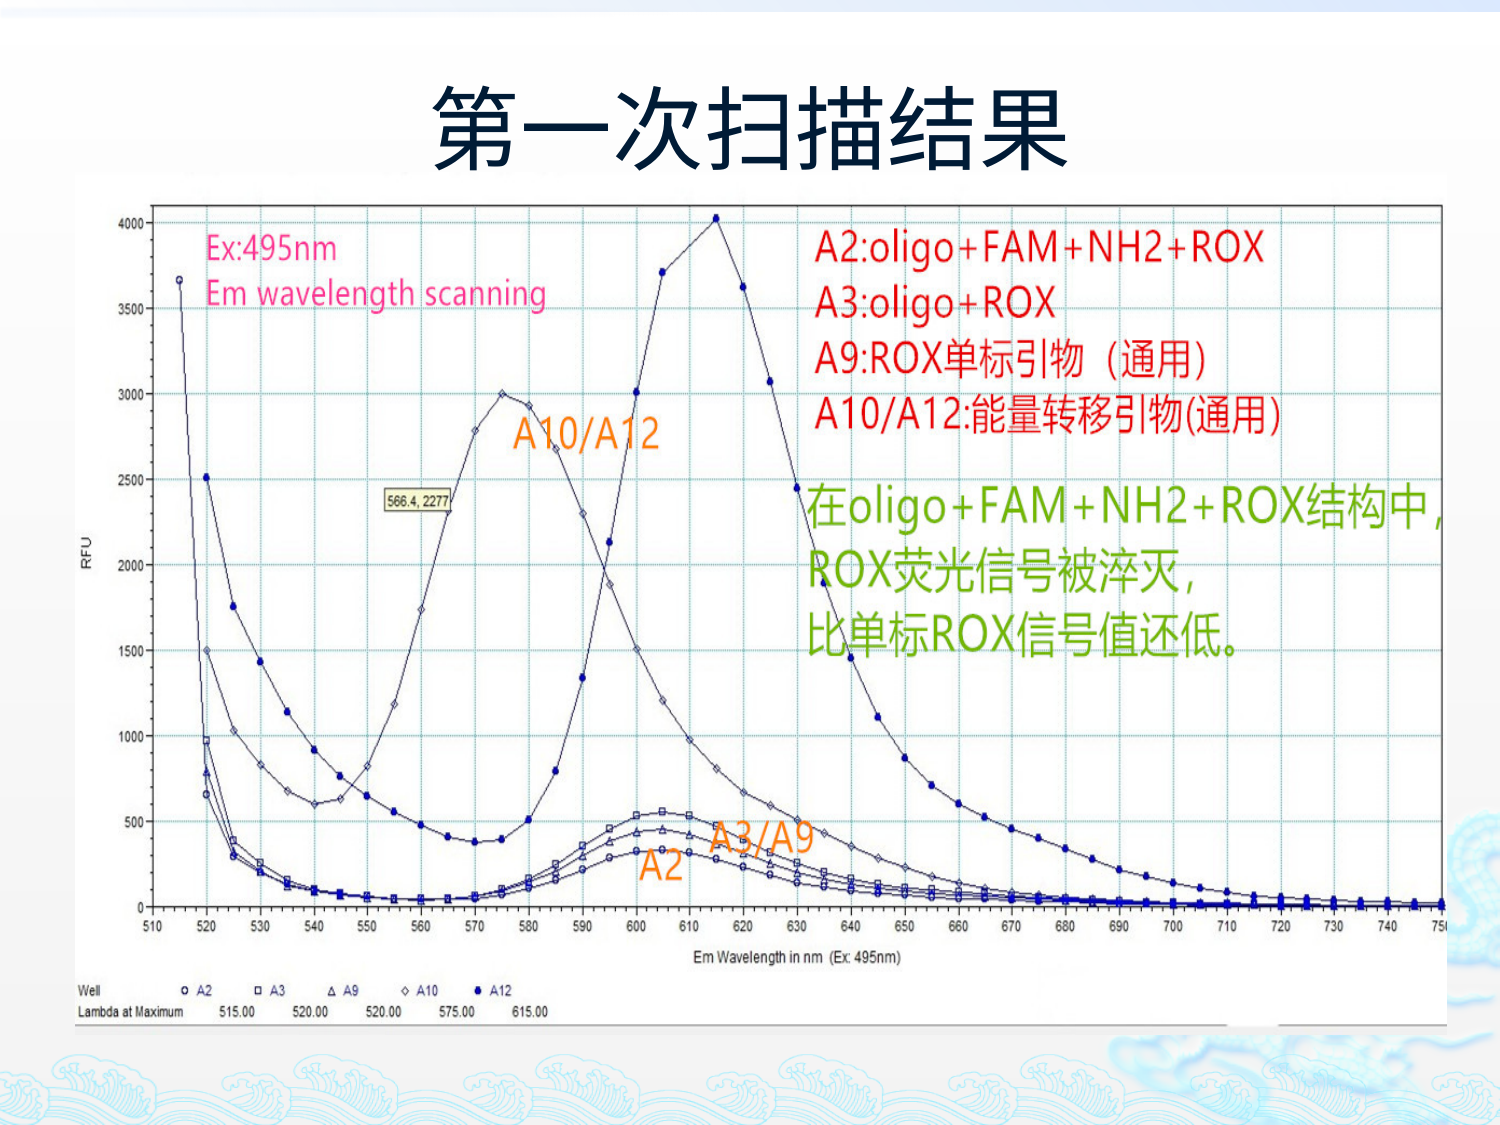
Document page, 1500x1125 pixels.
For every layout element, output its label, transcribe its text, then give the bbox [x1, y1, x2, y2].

title 第一次扫描结果 [75, 45, 1425, 172]
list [74, 172, 1448, 1036]
